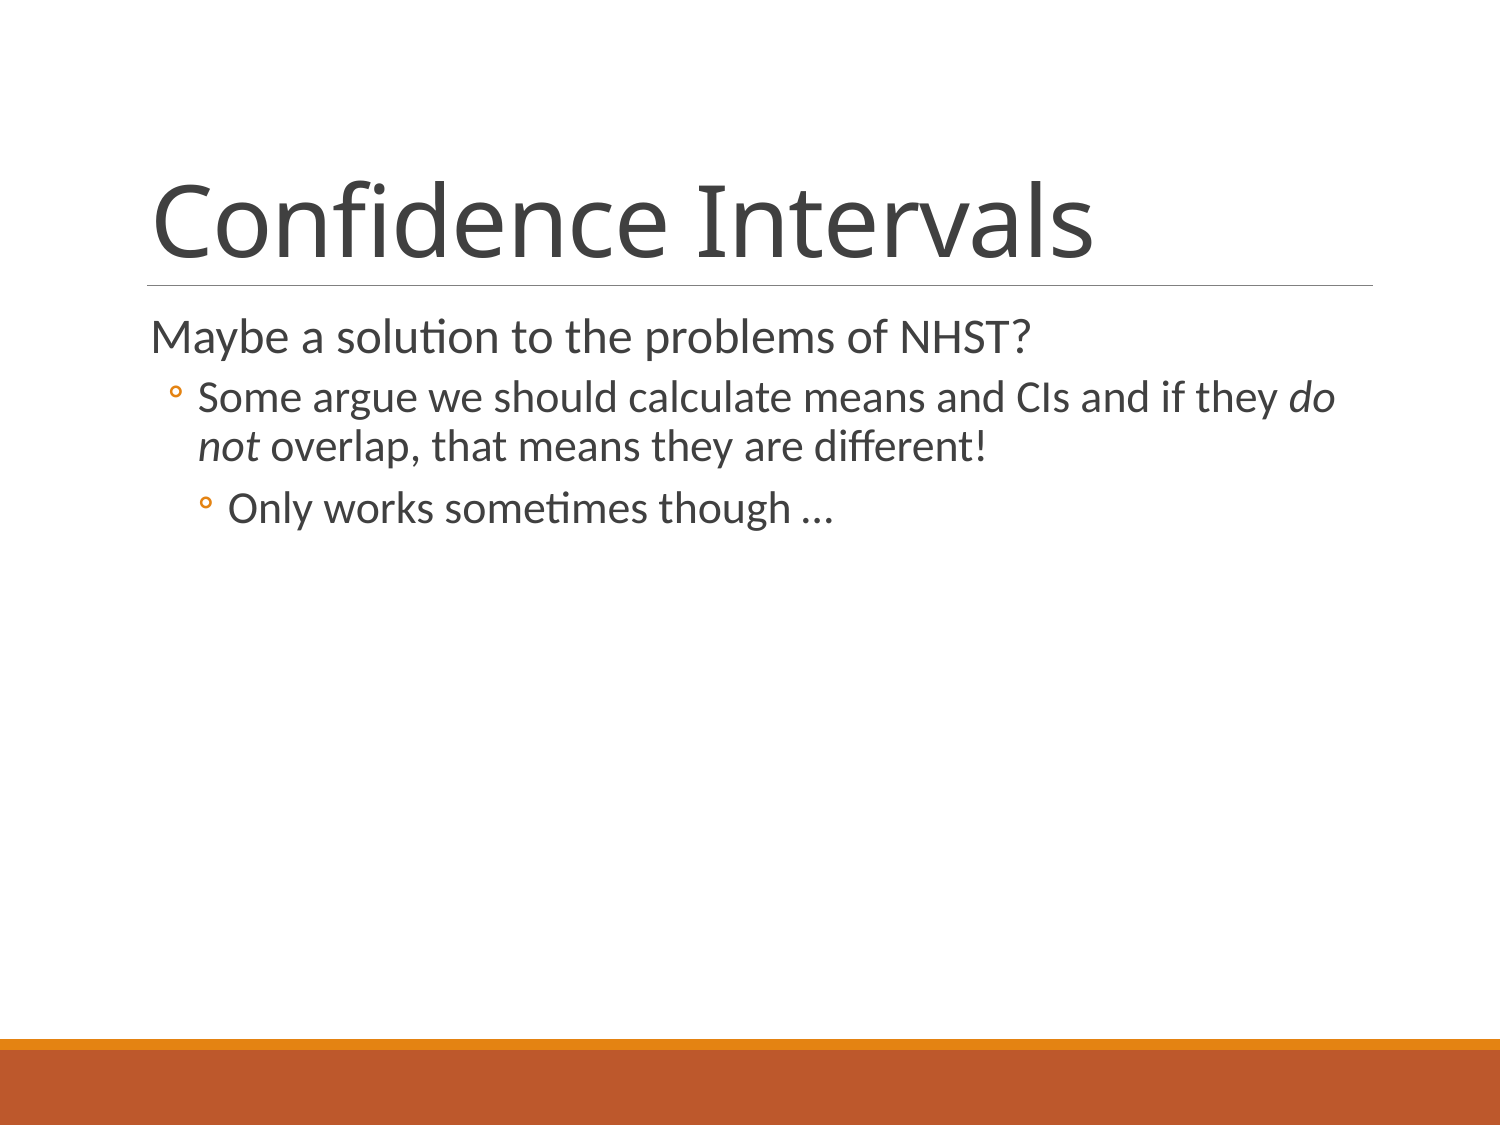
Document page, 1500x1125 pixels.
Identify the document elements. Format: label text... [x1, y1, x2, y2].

title Confidence Intervals [135, 47, 1373, 285]
list Maybe a solution to the problems of NHST? Some argue we should calculate means and CIs and if they do not overlap, that means they are different! Only works sometimes though … [135, 302, 1373, 963]
